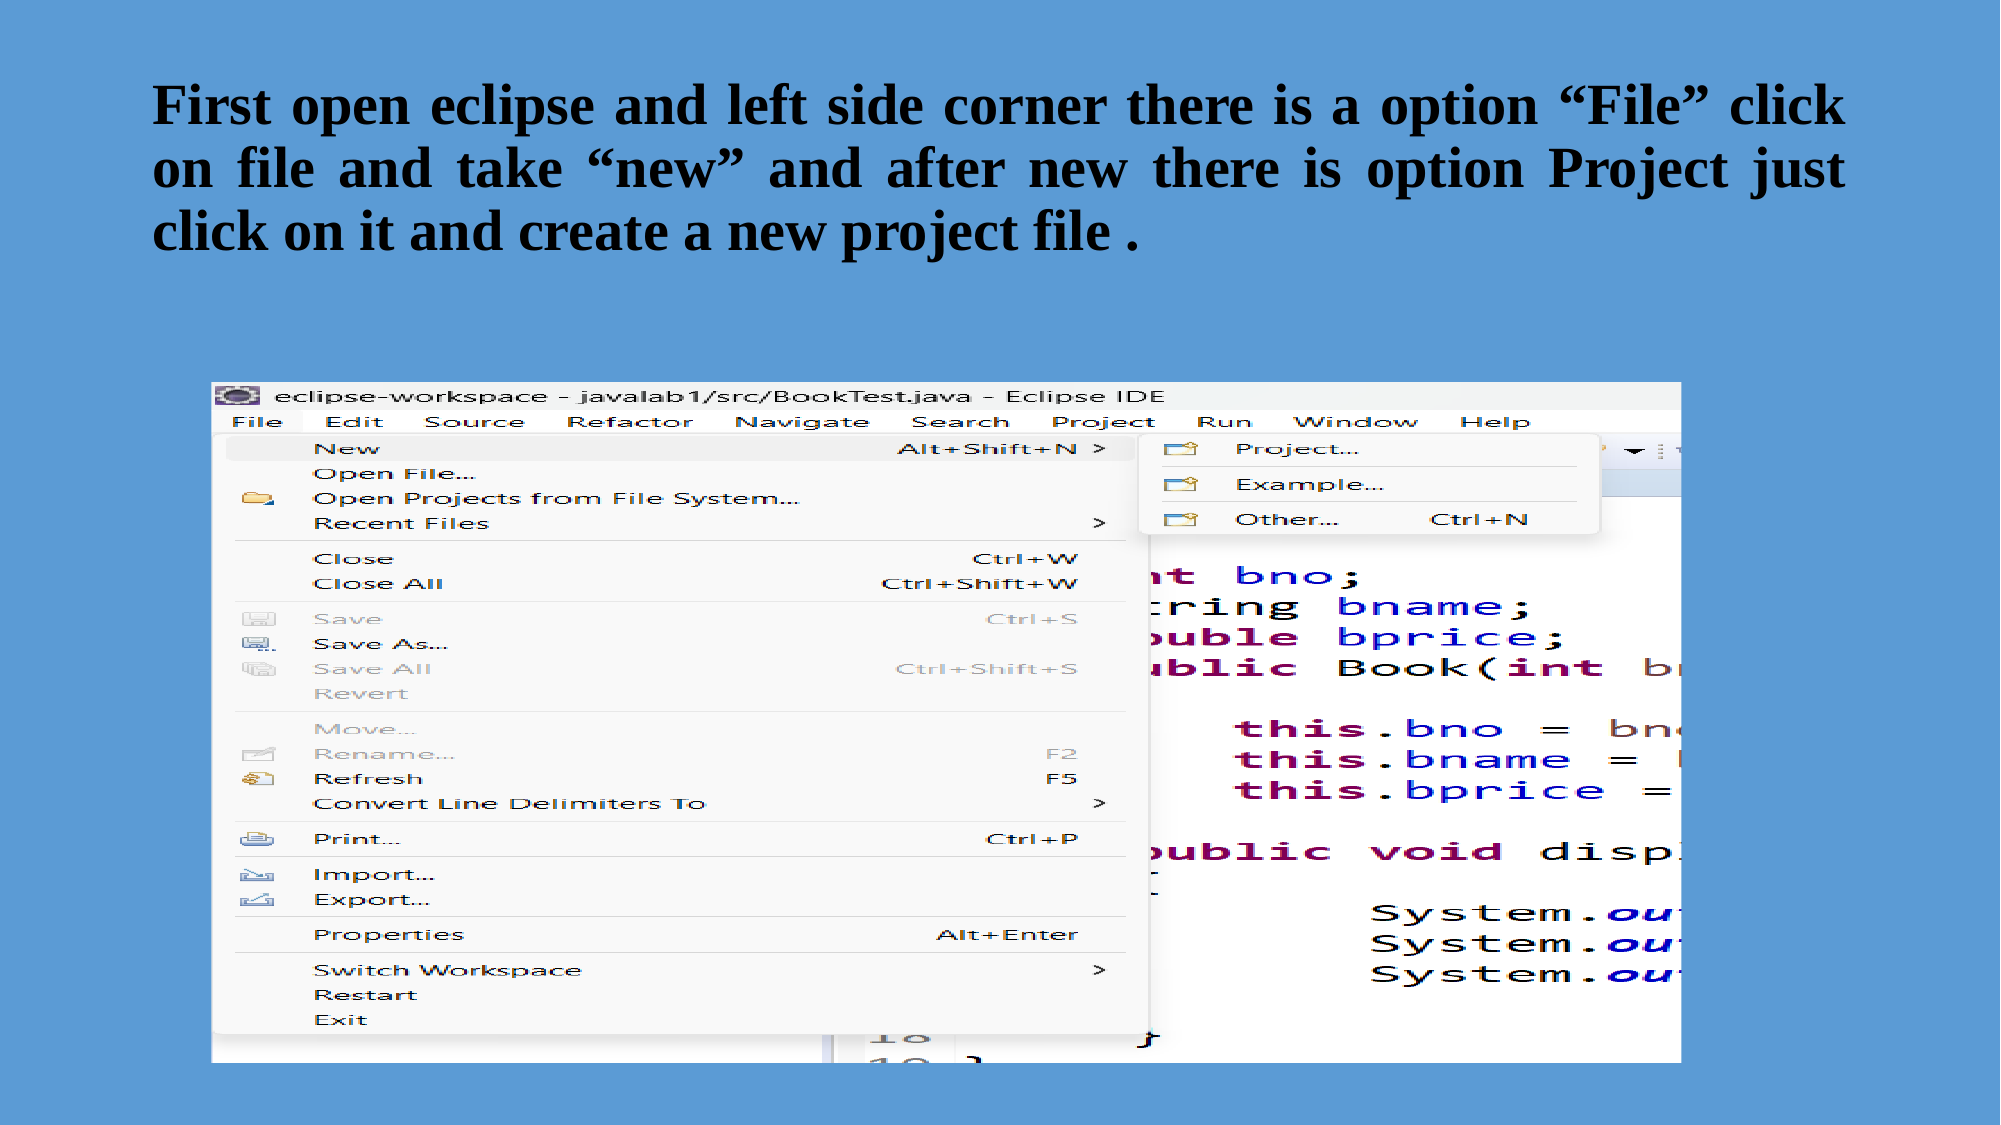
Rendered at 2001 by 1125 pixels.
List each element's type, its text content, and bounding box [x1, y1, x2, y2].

title First open eclipse and left side corner there is a option “File” click on file and take “new” and after new there is option Project just click on it and create a new project file . [137, 59, 1863, 278]
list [211, 382, 1682, 1063]
